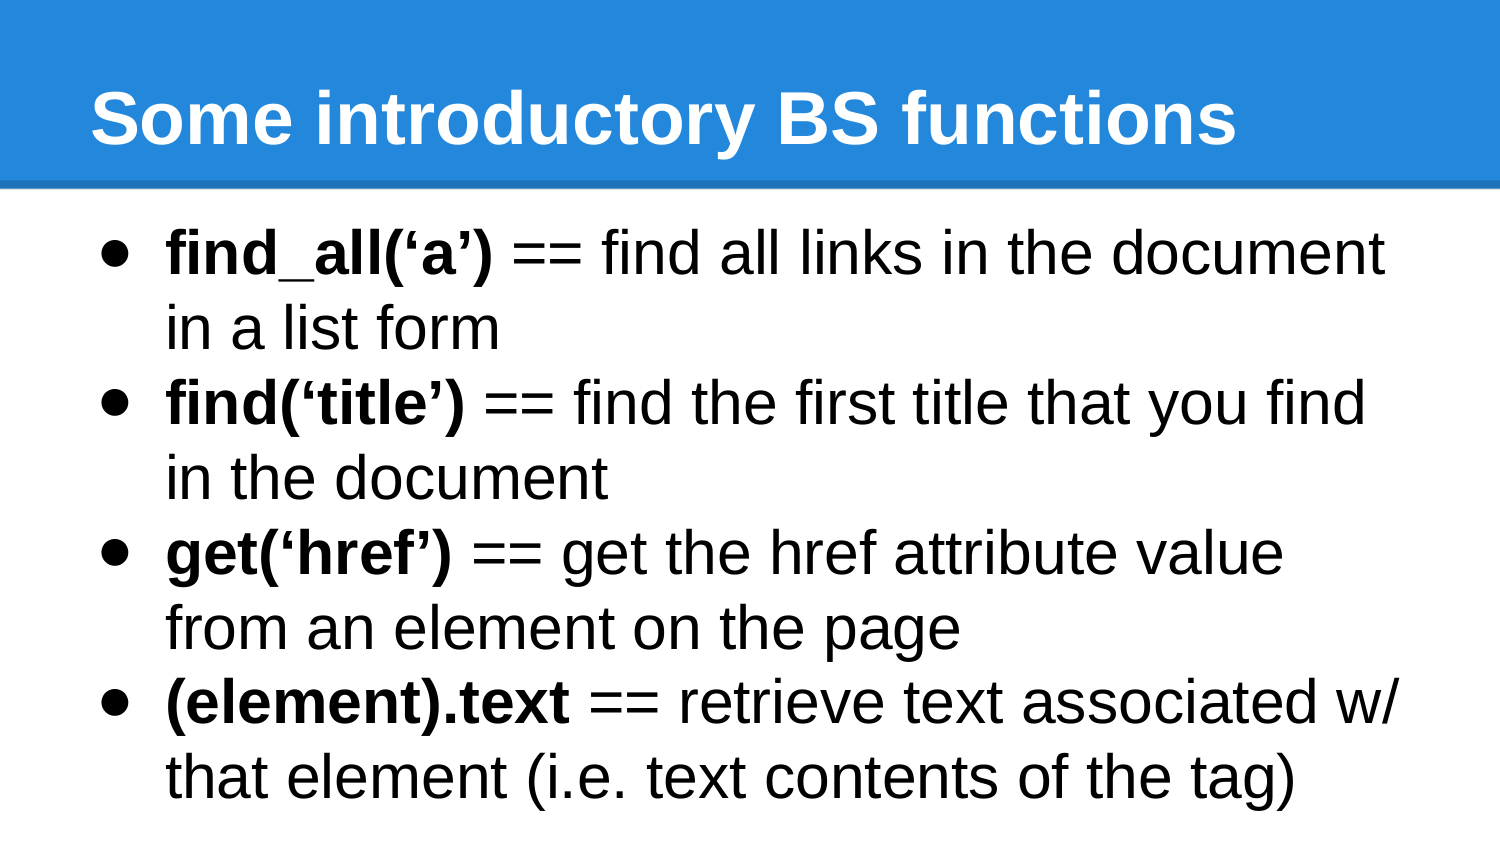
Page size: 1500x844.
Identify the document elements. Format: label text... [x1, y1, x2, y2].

title Some introductory BS functions [75, 33, 1425, 175]
list find_all(‘a’) == find all links in the document in a list form find(‘title’) == find the first title that you find in the document get(‘href’) == get the href attribute value from an element on the page (element).text == retrieve text associated w/ that element (i.e. text contents of the tag) [75, 196, 1425, 808]
